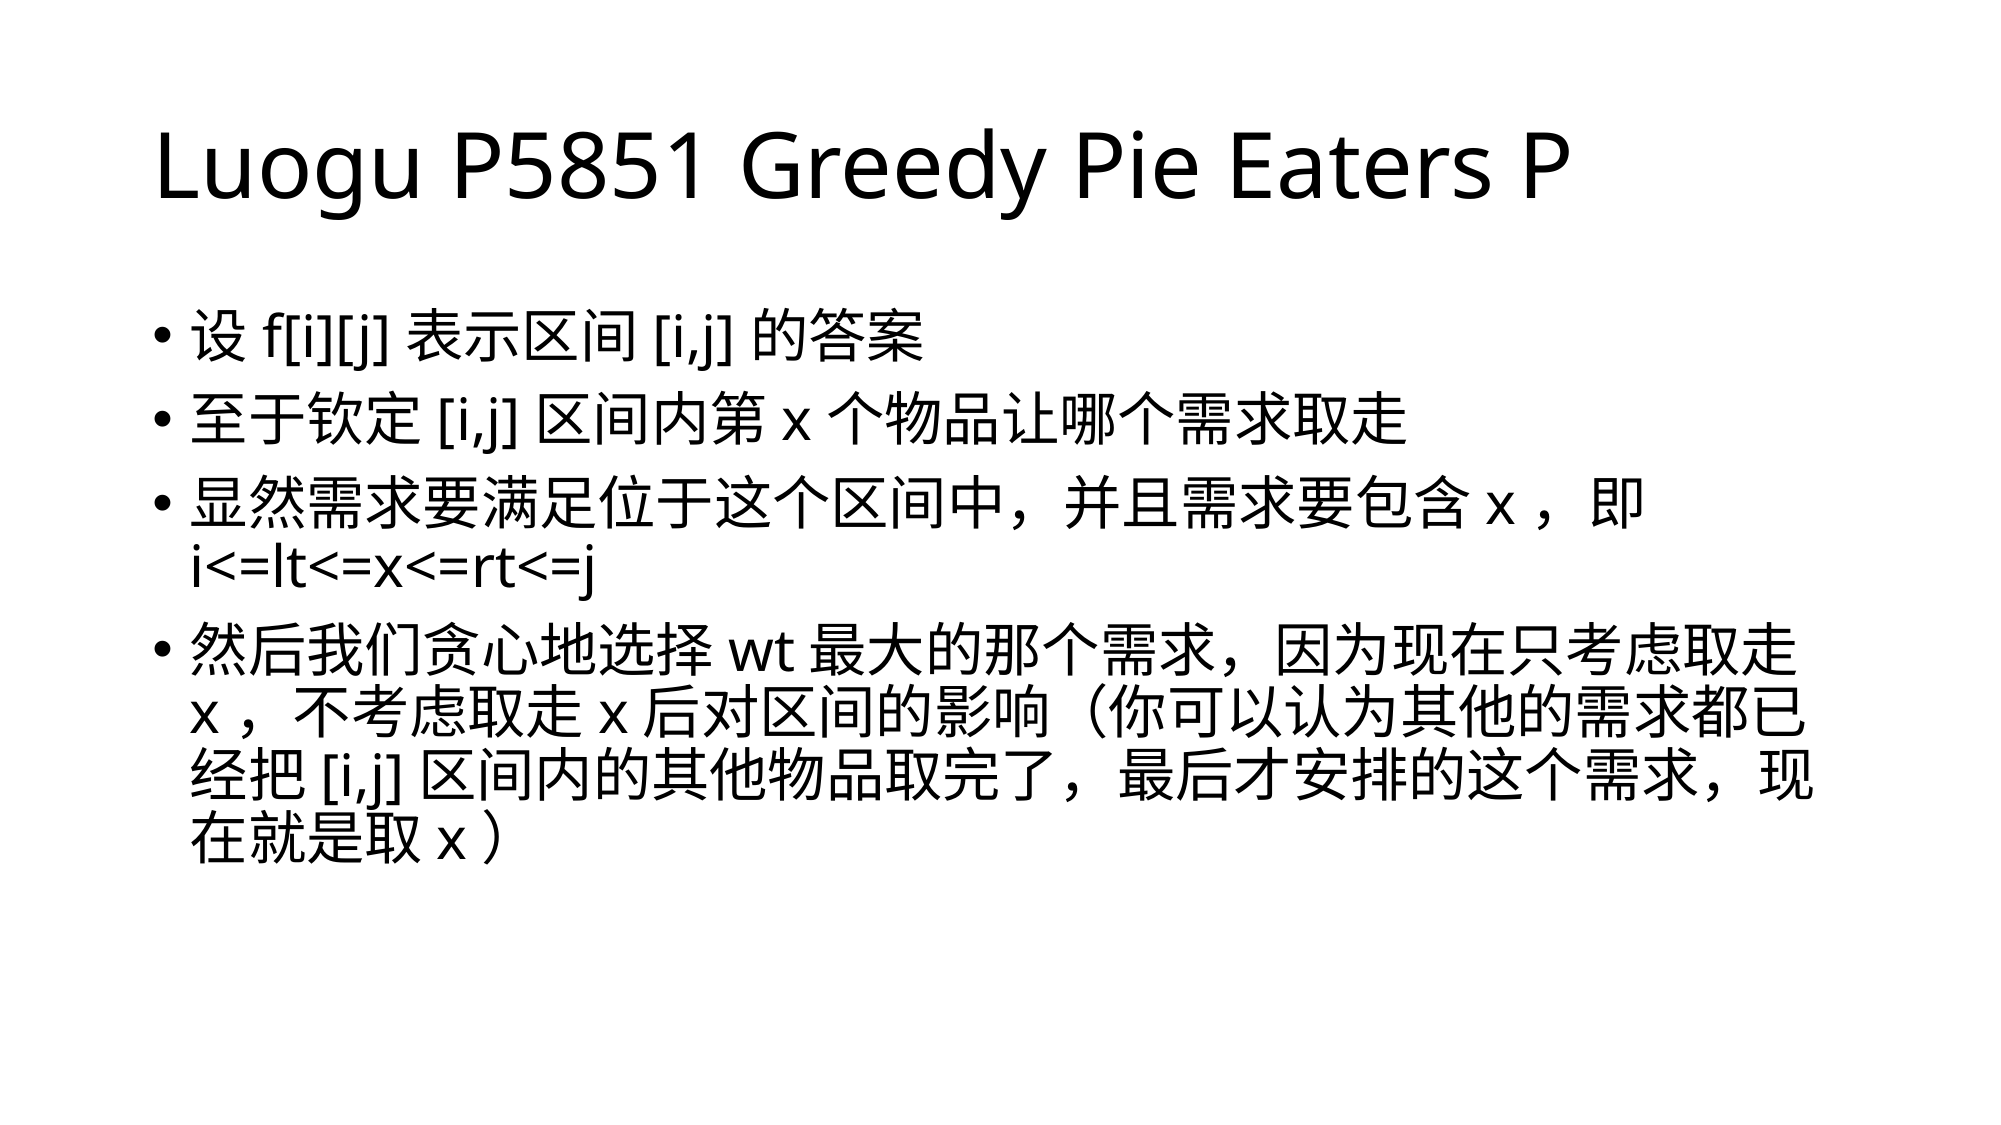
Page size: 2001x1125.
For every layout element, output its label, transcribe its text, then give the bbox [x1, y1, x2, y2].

list 设f[i][j]表示区间[i,j]的答案 至于钦定[i,j]区间内第x个物品让哪个需求取走 显然需求要满足位于这个区间中，并且需求要包含x，即i<=lt<=x<=rt<=j 然后我们贪心地选择wt最大的那个需求，因为现在只考虑取走x，不考虑取走x后对区间的影响（你可以认为其他的需求都已经把[i,j]区间内的其他物品取完了，最后才安排的这个需求，现在就是取x） [137, 299, 1863, 1014]
title Luogu P5851 Greedy Pie Eaters P [137, 59, 1863, 278]
